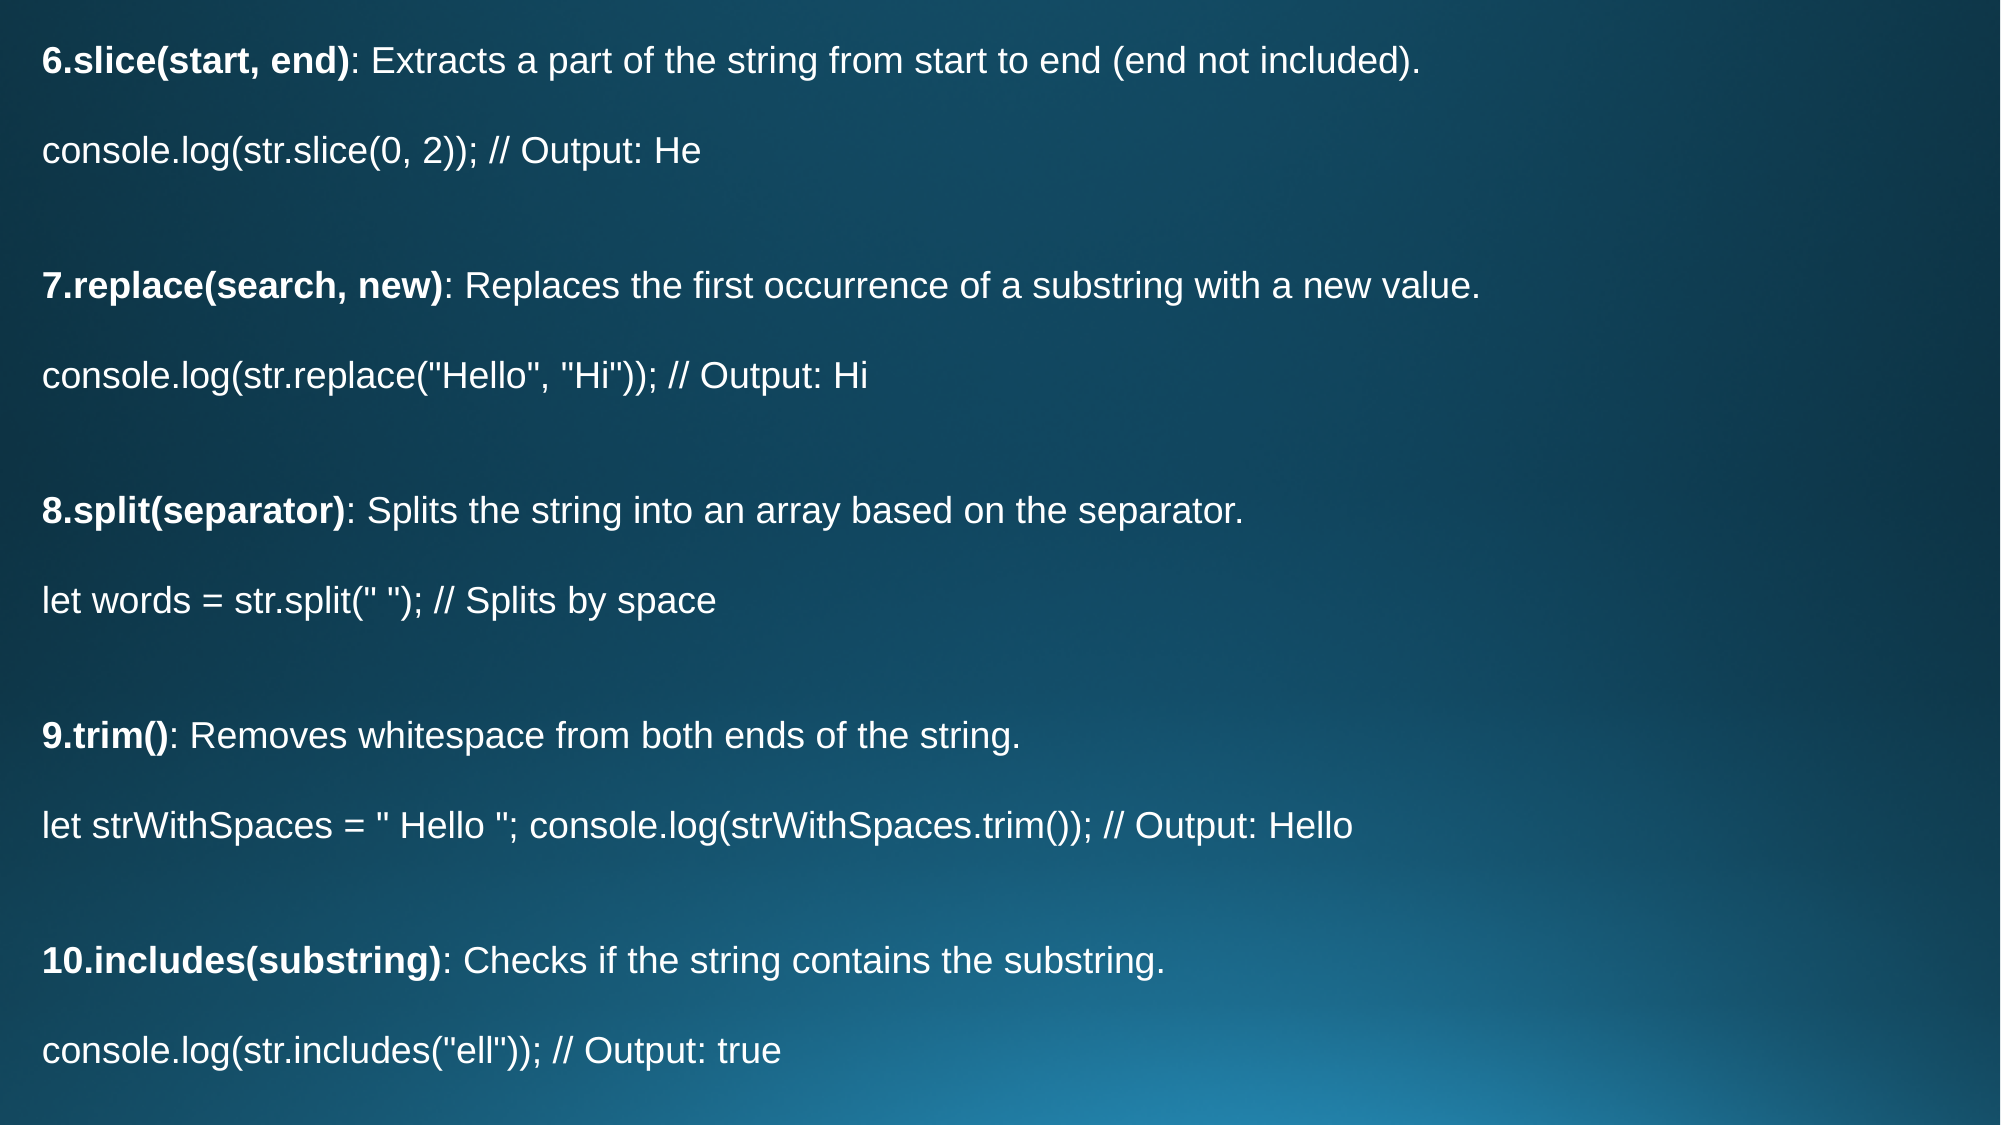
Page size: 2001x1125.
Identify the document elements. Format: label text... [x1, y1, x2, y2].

text_box slice(start, end): Extracts a part of the string from start to end (end not included). console.log(str.slice(0, 2)); // Output: He replace(search, new): Replaces the first occurrence of a substring with a new value. console.log(str.replace("Hello", "Hi")); // Output: Hi split(separator): Splits the string into an array based on the separator. let words = str.split(" "); // Splits by space trim(): Removes whitespace from both ends of the string. let strWithSpaces = " Hello "; console.log(strWithSpaces.trim()); // Output: Hello includes(substring): Checks if the string contains the substring. console.log(str.includes("ell")); // Output: true [27, 28, 1975, 1124]
picture [0, 0, 2001, 1125]
